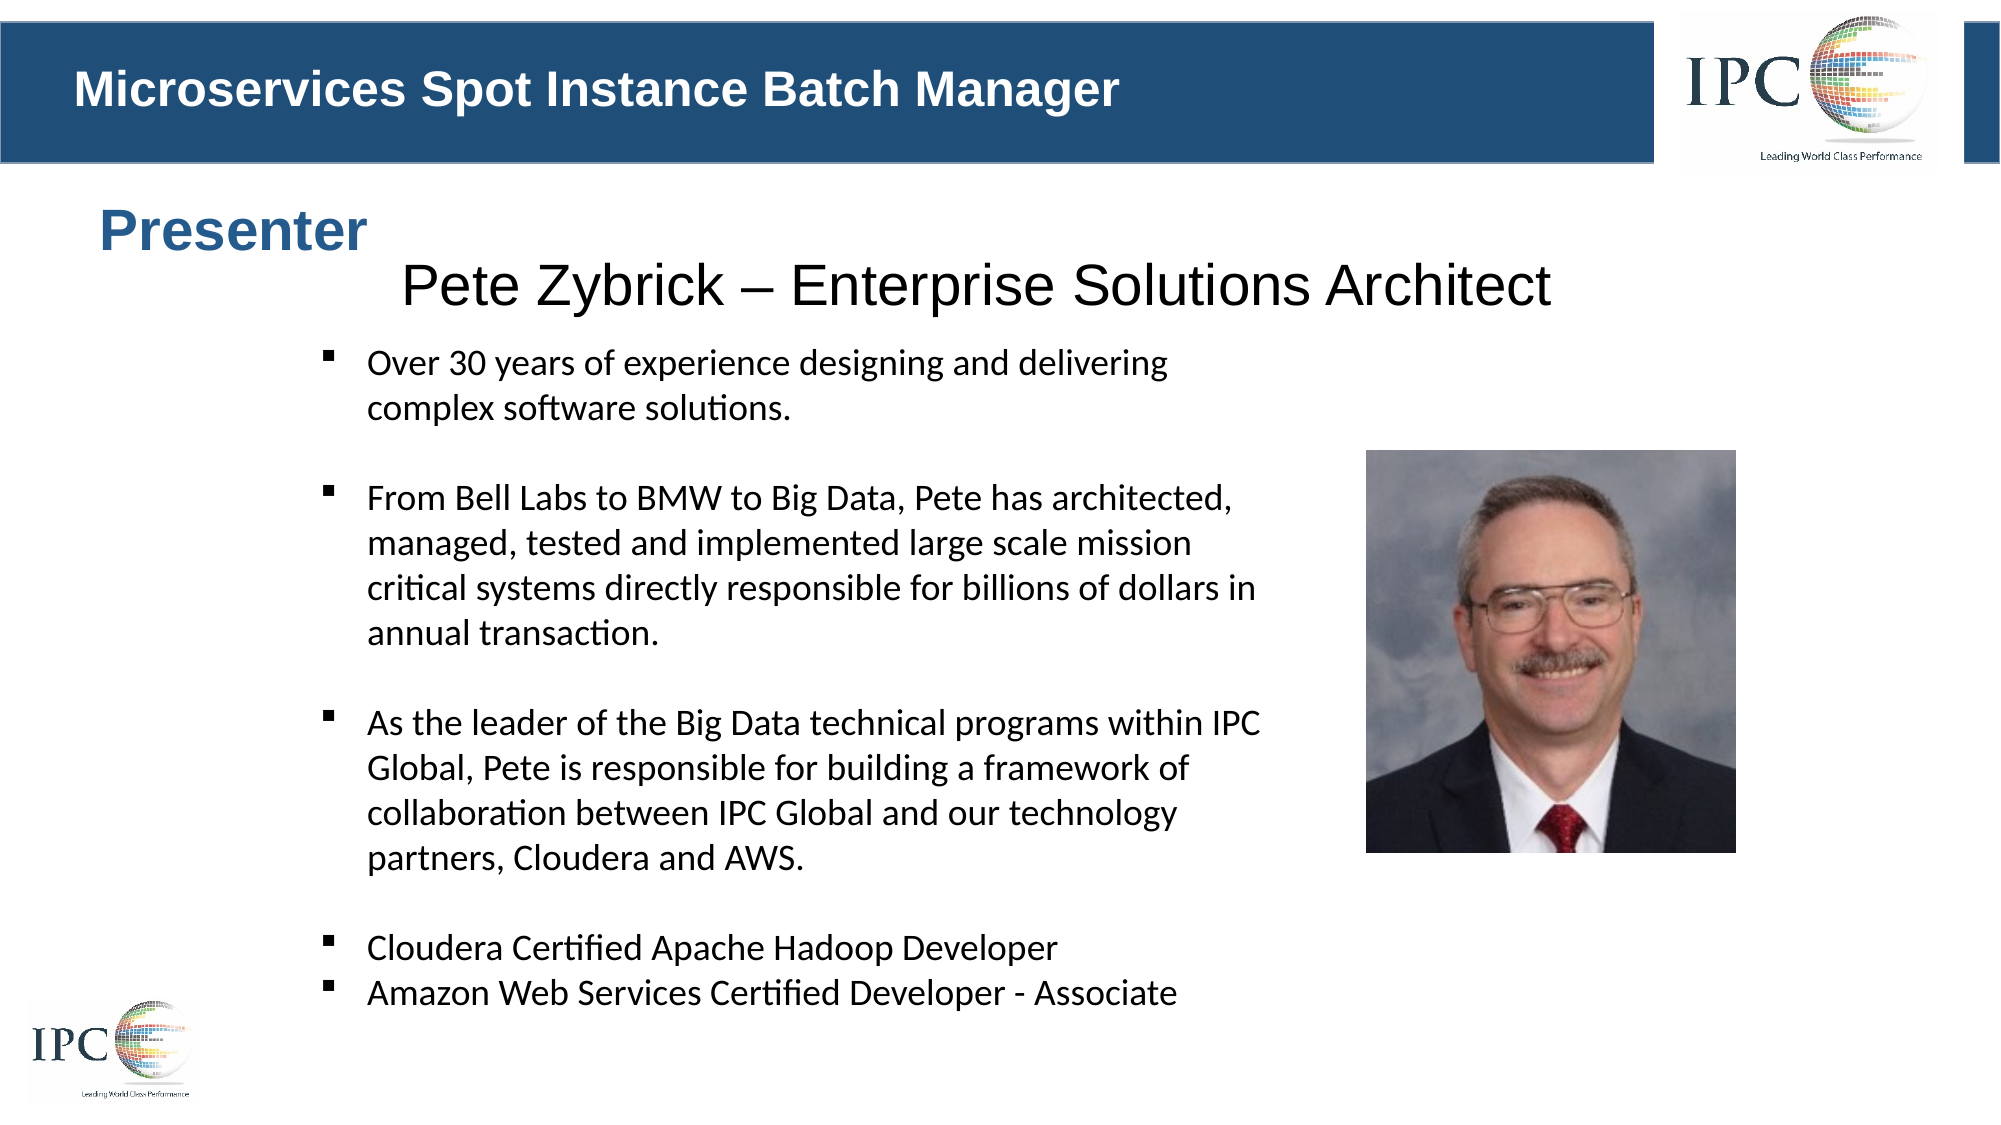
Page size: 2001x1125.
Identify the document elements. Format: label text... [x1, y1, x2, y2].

text_box [1653, 7, 1965, 173]
text_box Over 30 years of experience designing and delivering complex software solutions. From Bell Labs to BMW to Big Data, Pete has architected, managed, tested and implemented large scale mission critical systems directly responsible for billions of dollars in annual transaction. As the leader of the Big Data technical programs within IPC Global, Pete is responsible for building a framework of collaboration between IPC Global and our technology partners, Cloudera and AWS. Cloudera Certified Apache Hadoop Developer Amazon Web Services Certified Developer - Associate [305, 330, 1306, 1021]
text_box [1965, 21, 2000, 164]
text_box [0, 21, 1653, 164]
picture [28, 998, 200, 1105]
picture [1680, 12, 1939, 173]
text_box Pete Zybrick – Enterprise Solutions Architect [386, 239, 1936, 395]
text_box Presenter [84, 184, 1434, 270]
picture [1366, 450, 1736, 853]
text_box Microservices Spot Instance Batch Manager [58, 49, 1274, 125]
